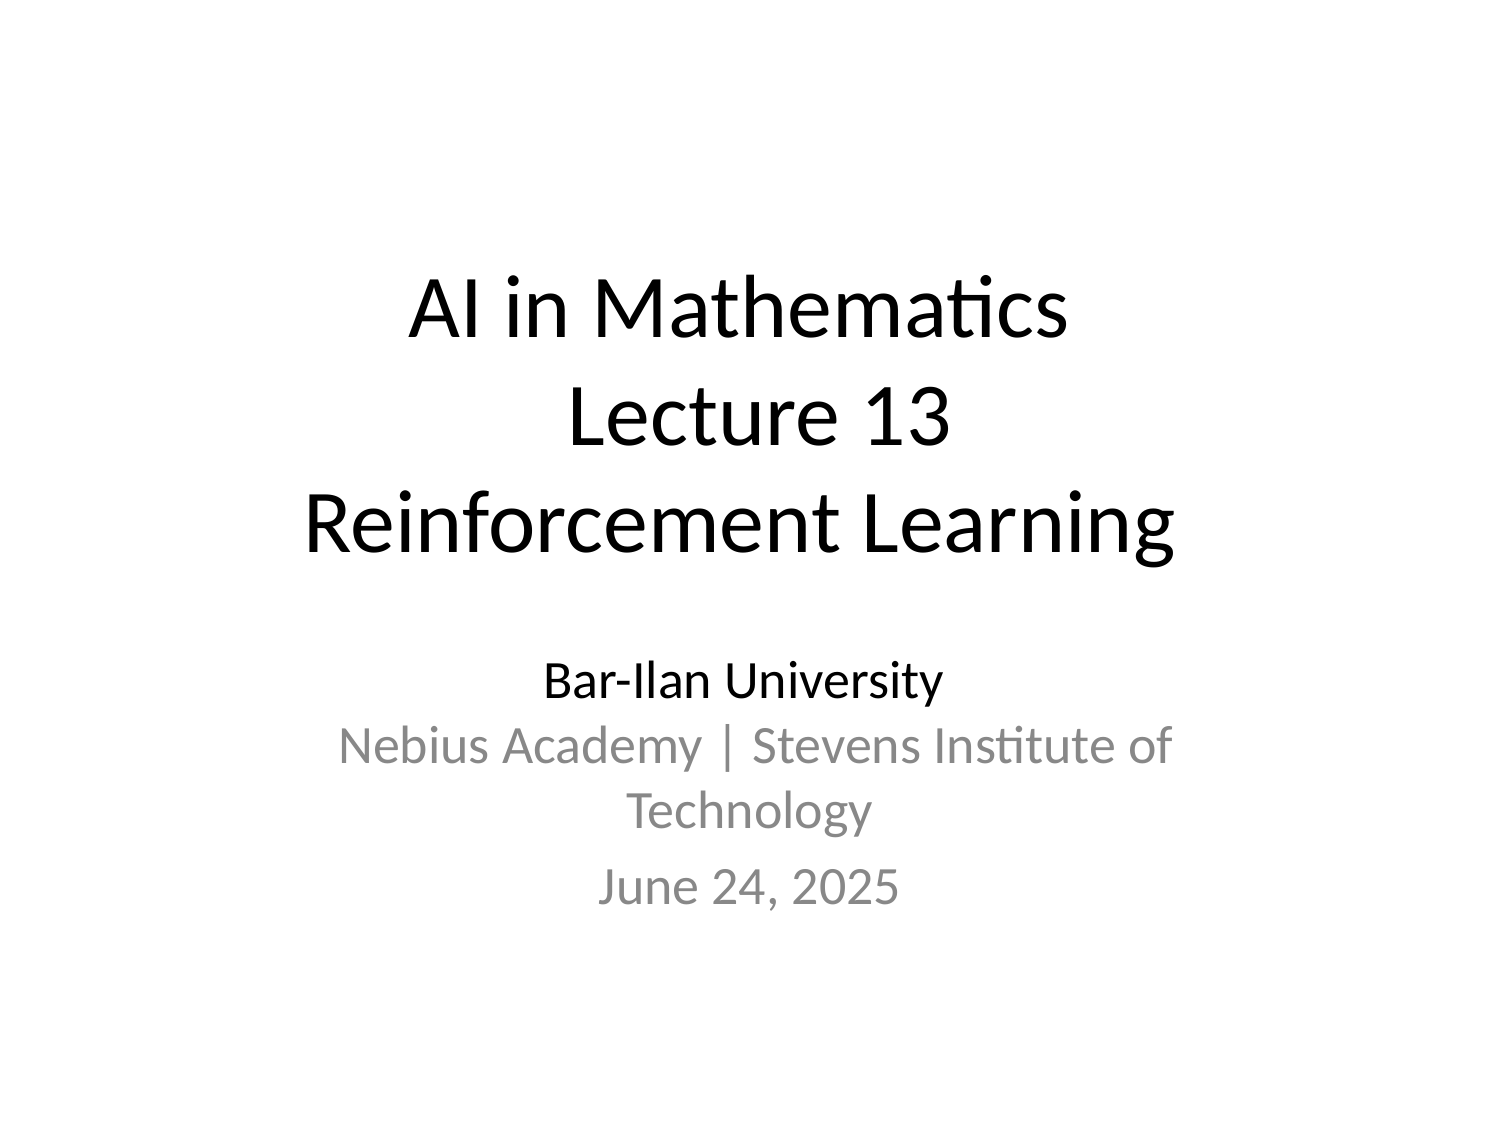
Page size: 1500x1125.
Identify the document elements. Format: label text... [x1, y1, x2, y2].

subtitle Bar-Ilan University Nebius Academy | Stevens Institute of Technology June 24, 2025 [225, 637, 1275, 925]
title AI in Mathematics Lecture 13 Reinforcement Learning [112, 239, 1388, 579]
